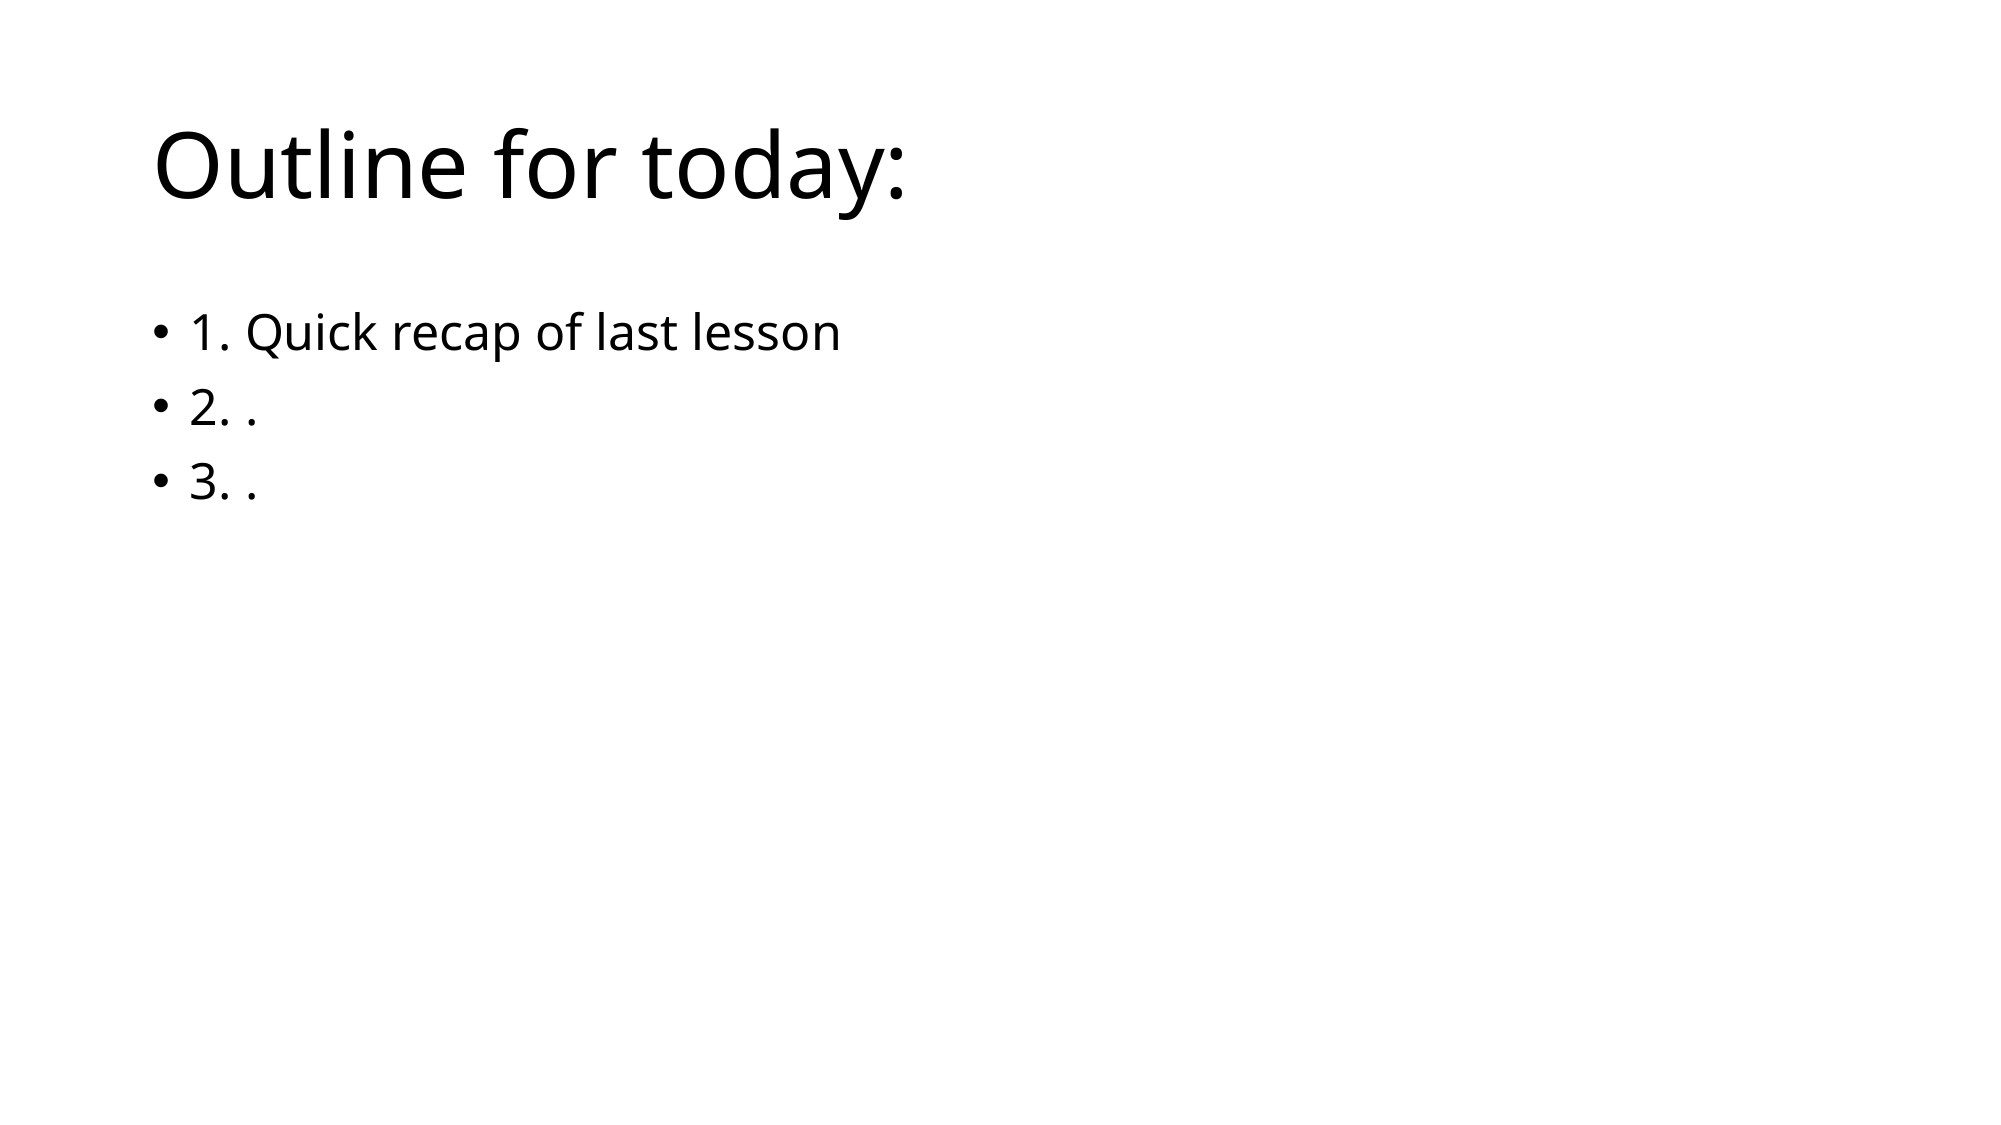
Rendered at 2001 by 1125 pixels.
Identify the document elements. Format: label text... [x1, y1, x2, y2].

list 1. Quick recap of last lesson 2. . 3. . [137, 299, 1863, 1014]
title Outline for today: [137, 59, 1863, 278]
